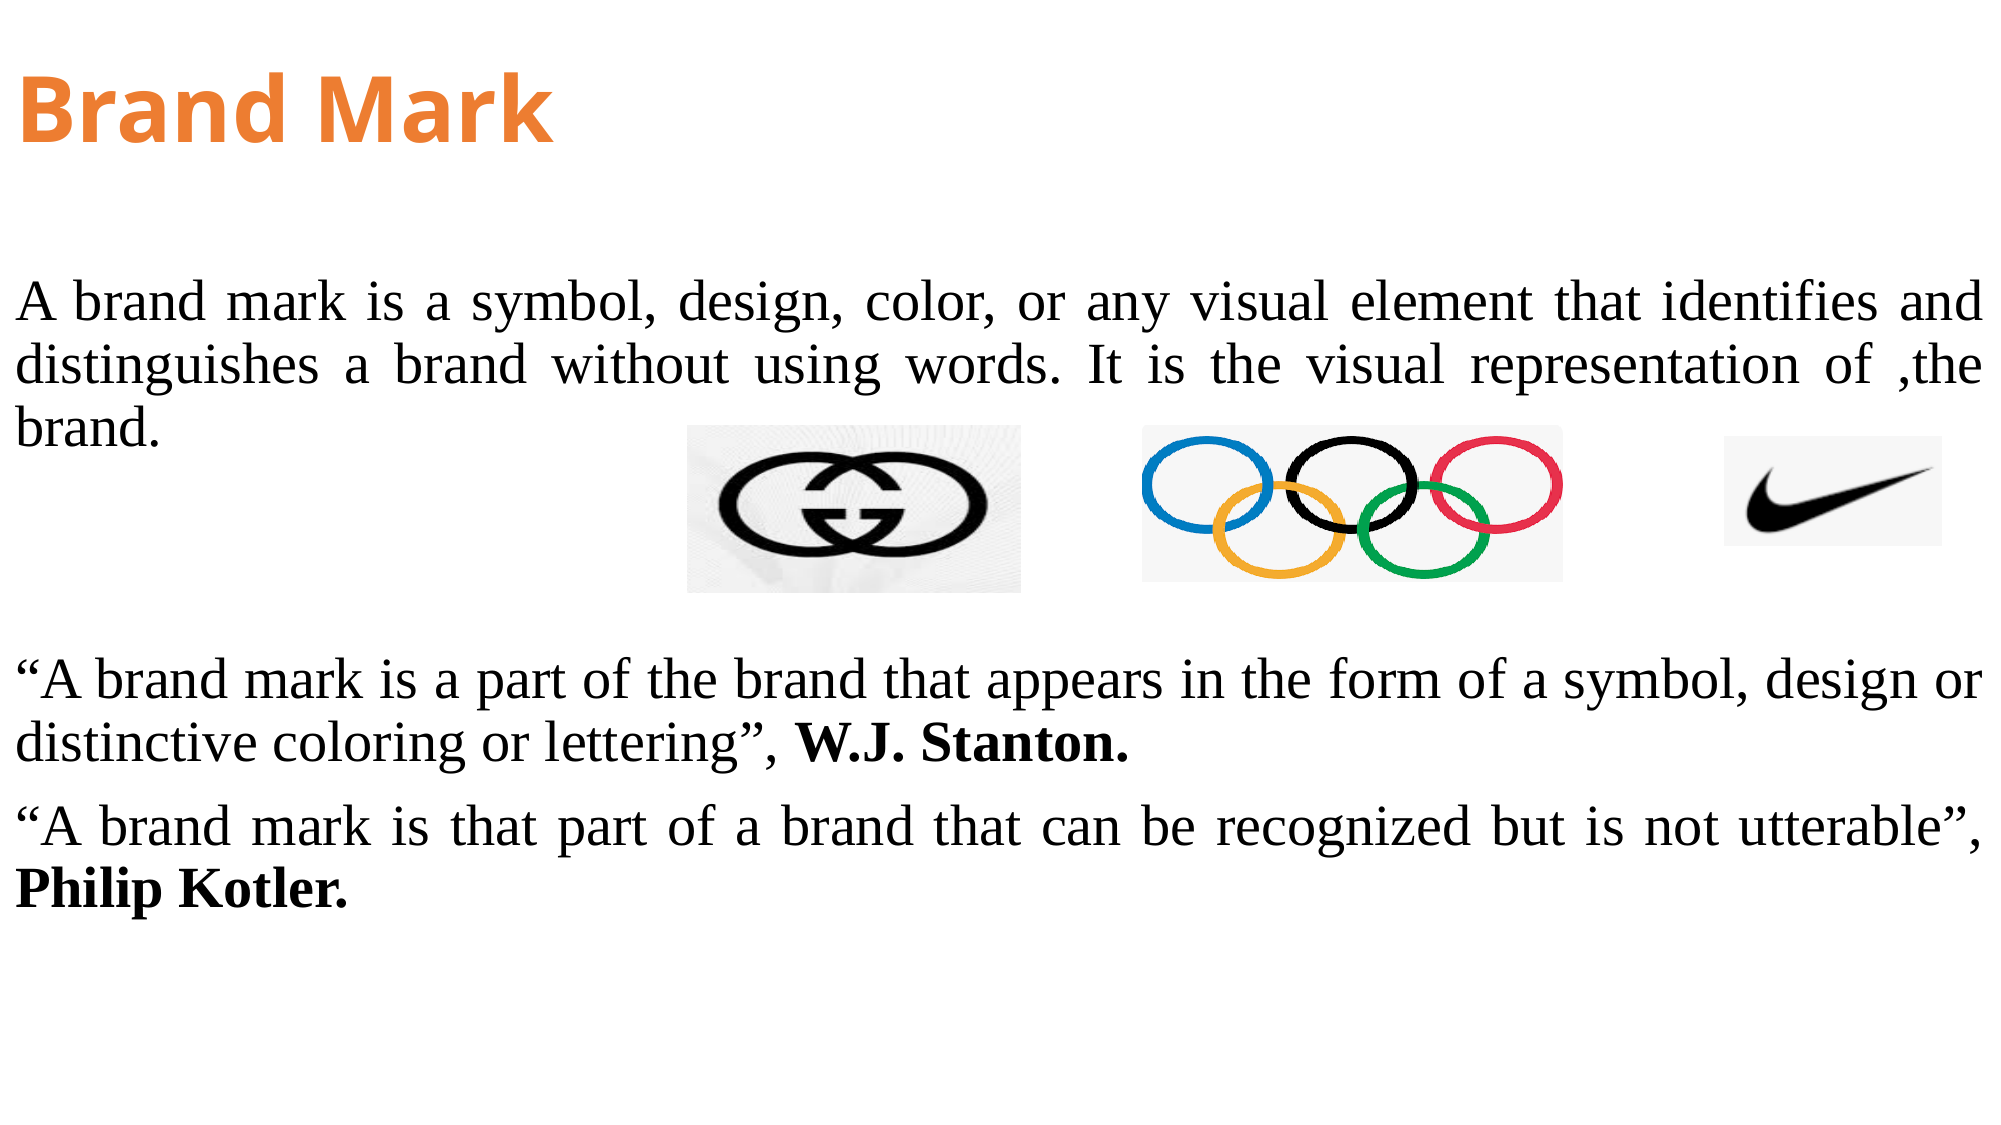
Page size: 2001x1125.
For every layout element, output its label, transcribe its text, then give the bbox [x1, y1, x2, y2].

picture [1142, 425, 1570, 582]
list A brand mark is a symbol, design, color, or any visual element that identifies and distinguishes a brand without using words. It is the visual representation of ,the brand. “A brand mark is a part of the brand that appears in the form of a symbol, design or distinctive coloring or lettering”, W.J. Stanton. “A brand mark is that part of a brand that can be recognized but is not utterable”, Philip Kotler. [0, 263, 2000, 1125]
picture [687, 425, 1021, 593]
picture [1724, 436, 1942, 546]
title Brand Mark [0, 0, 1863, 227]
